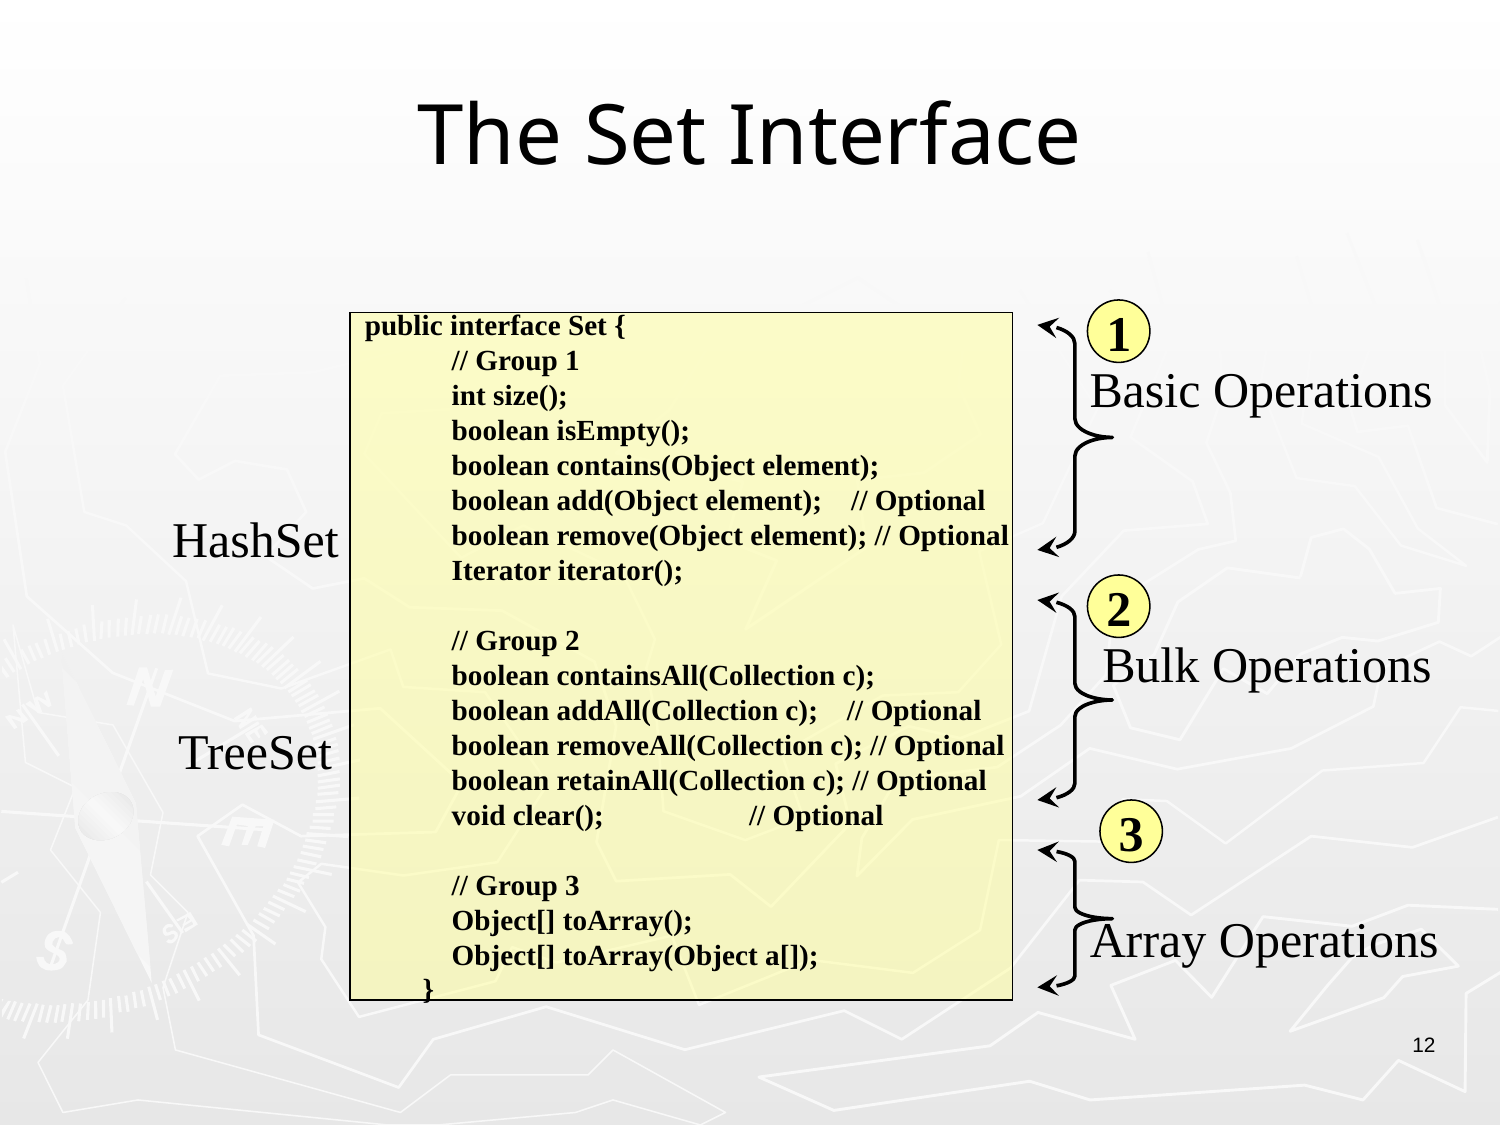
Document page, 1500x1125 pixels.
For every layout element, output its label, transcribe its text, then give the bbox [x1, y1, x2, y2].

text_box [1037, 592, 1113, 808]
text_box public interface Set { // Group 1 int size(); boolean isEmpty(); boolean contains(Object element); boolean add(Object element); // Optional boolean remove(Object element); // Optional Iterator iterator(); // Group 2 boolean containsAll(Collection c); boolean addAll(Collection c); // Optional boolean removeAll(Collection c); // Optional boolean retainAll(Collection c); // Optional void clear(); // Optional // Group 3 Object[] toArray(); Object[] toArray(Object a[]); } [349, 312, 1013, 1000]
text_box 3 [1099, 799, 1163, 863]
title The Set Interface [49, 37, 1451, 225]
slide_number 12 [1074, 1024, 1451, 1103]
text_box 2 [1087, 574, 1150, 624]
text_box [1037, 841, 1075, 996]
text_box Basic Operations [1074, 349, 1448, 425]
list [174, 249, 1425, 1025]
text_box 1 [1087, 299, 1150, 349]
text_box [1037, 317, 1113, 558]
text_box Array Operations [1074, 899, 1454, 975]
text_box HashSet [157, 499, 354, 575]
text_box Bulk Operations [1087, 624, 1447, 700]
text_box TreeSet [163, 712, 348, 788]
